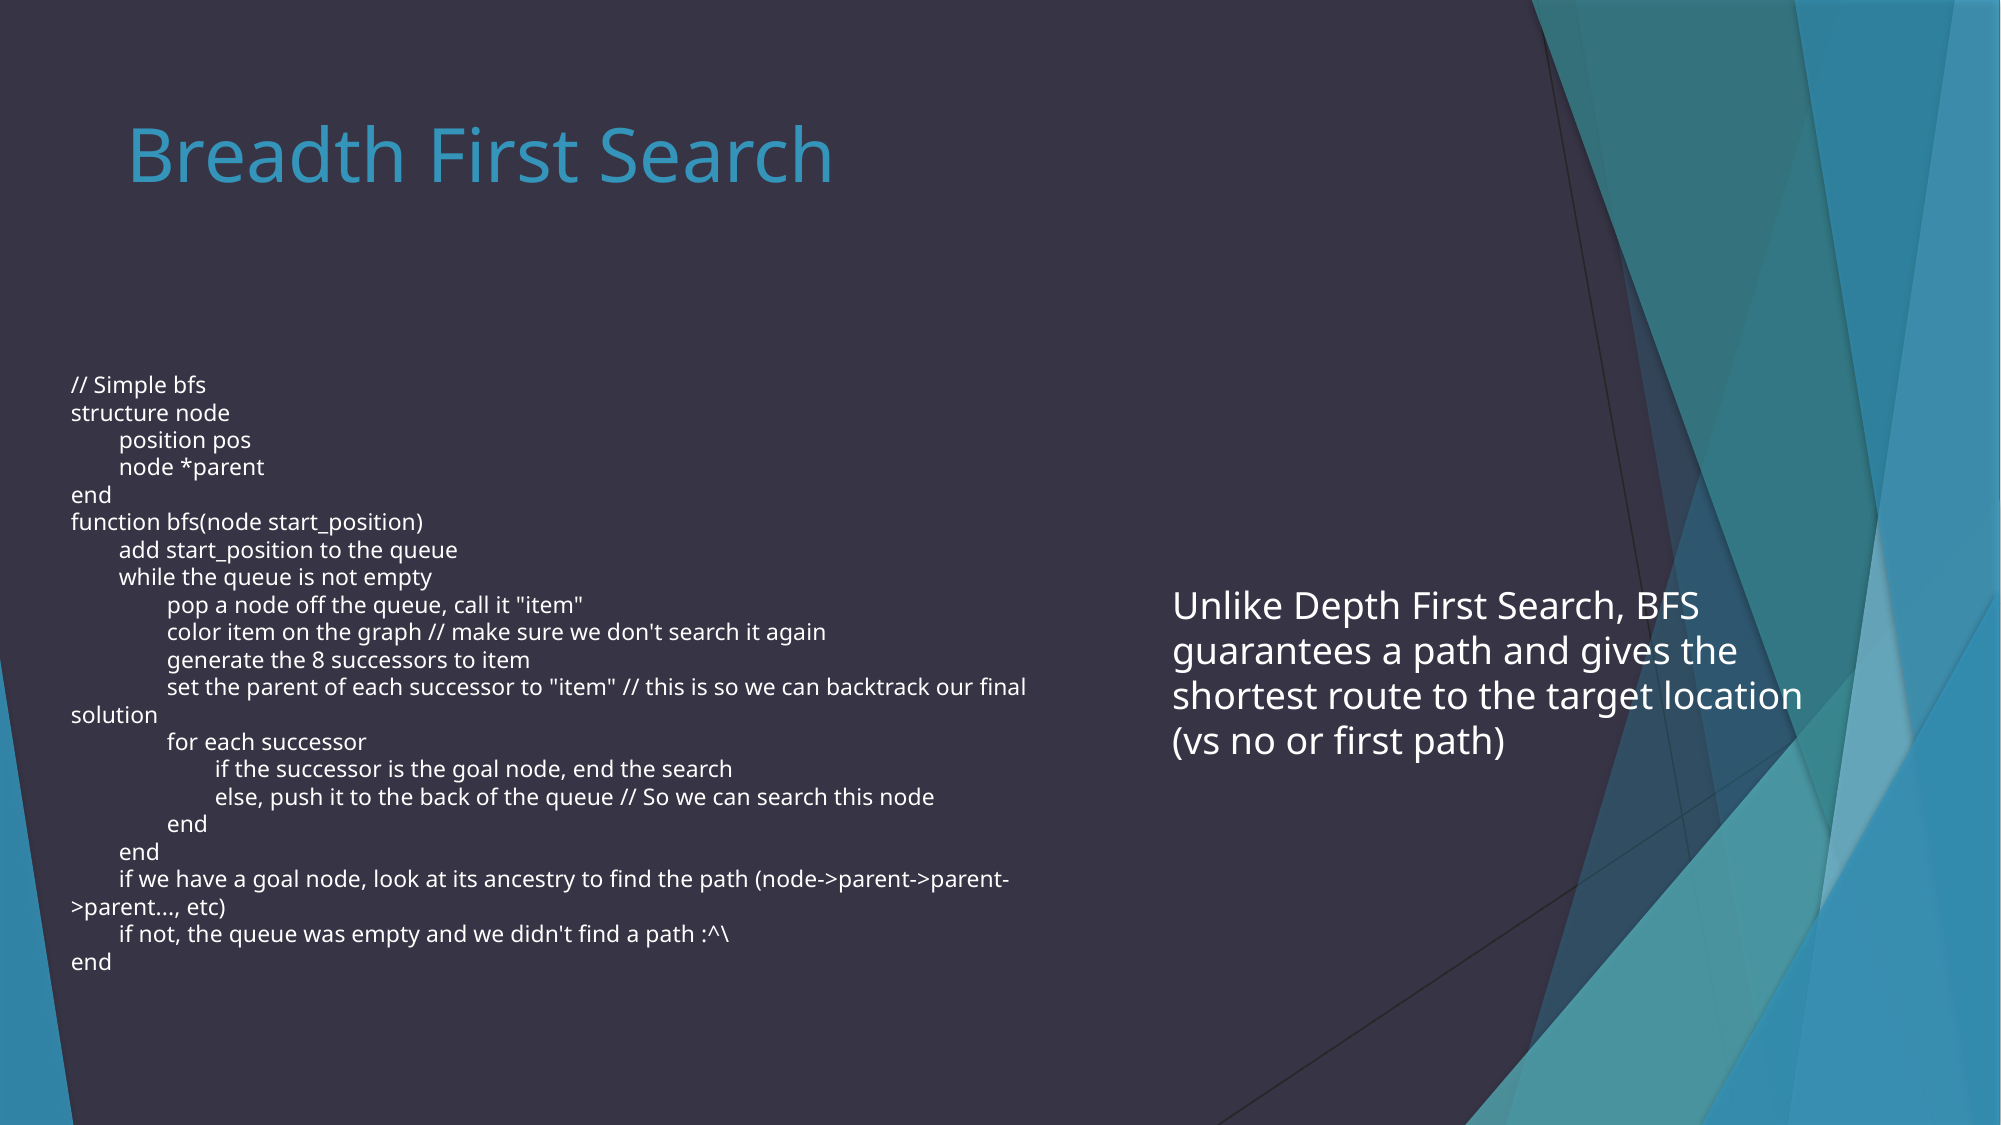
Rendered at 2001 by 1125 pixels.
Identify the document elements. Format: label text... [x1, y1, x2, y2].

text_box Unlike Depth First Search, BFS guarantees a path and gives the shortest route to the target location (vs no or first path) [1157, 574, 1854, 769]
list // Simple bfs structure node position pos node *parent end function bfs(node start_position) add start_position to the queue while the queue is not empty pop a node off the queue, call it "item" color item on the graph // make sure we don't search it again generate the 8 successors to item set the parent of each successor to "item" // this is so we can backtrack our final solution for each successor if the successor is the goal node, end the search else, push it to the back of the queue // So we can search this node end end if we have a goal node, look at its ancestry to find the path (node->parent->parent->parent..., etc) if not, the queue was empty and we didn't find a path :^\ end [55, 346, 1120, 1000]
title Breadth First Search [111, 99, 1522, 317]
